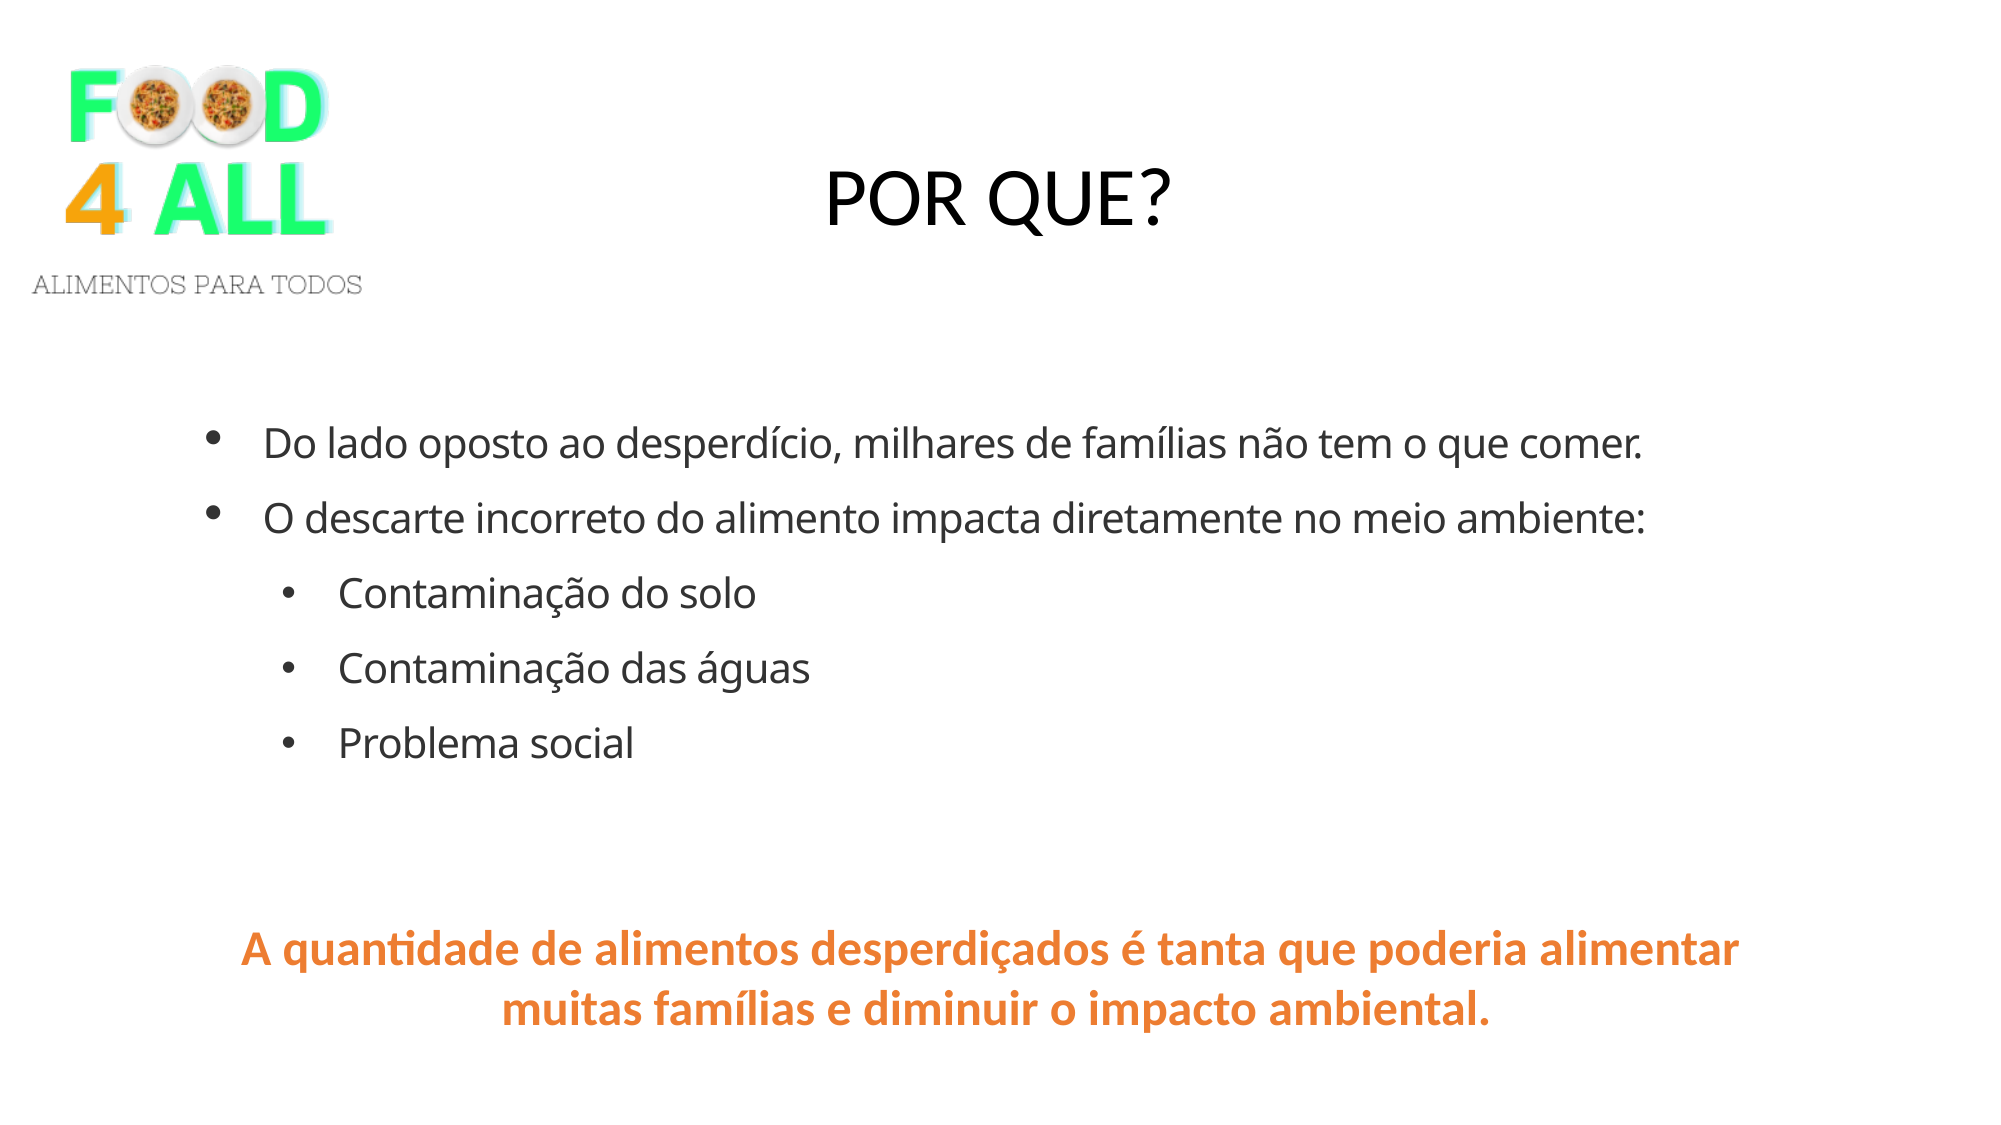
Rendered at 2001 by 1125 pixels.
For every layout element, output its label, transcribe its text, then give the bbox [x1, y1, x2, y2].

text_box Do lado oposto ao desperdício, milhares de famílias não tem o que comer. O descarte incorreto do alimento impacta diretamente no meio ambiente: Contaminação do solo Contaminação das águas Problema social [191, 384, 1809, 775]
text_box POR QUE? [809, 134, 1191, 250]
picture [3, 0, 389, 385]
text_box A quantidade de alimentos desperdiçados é tanta que poderia alimentar muitas famílias e diminuir o impacto ambiental. [0, 908, 1997, 1043]
